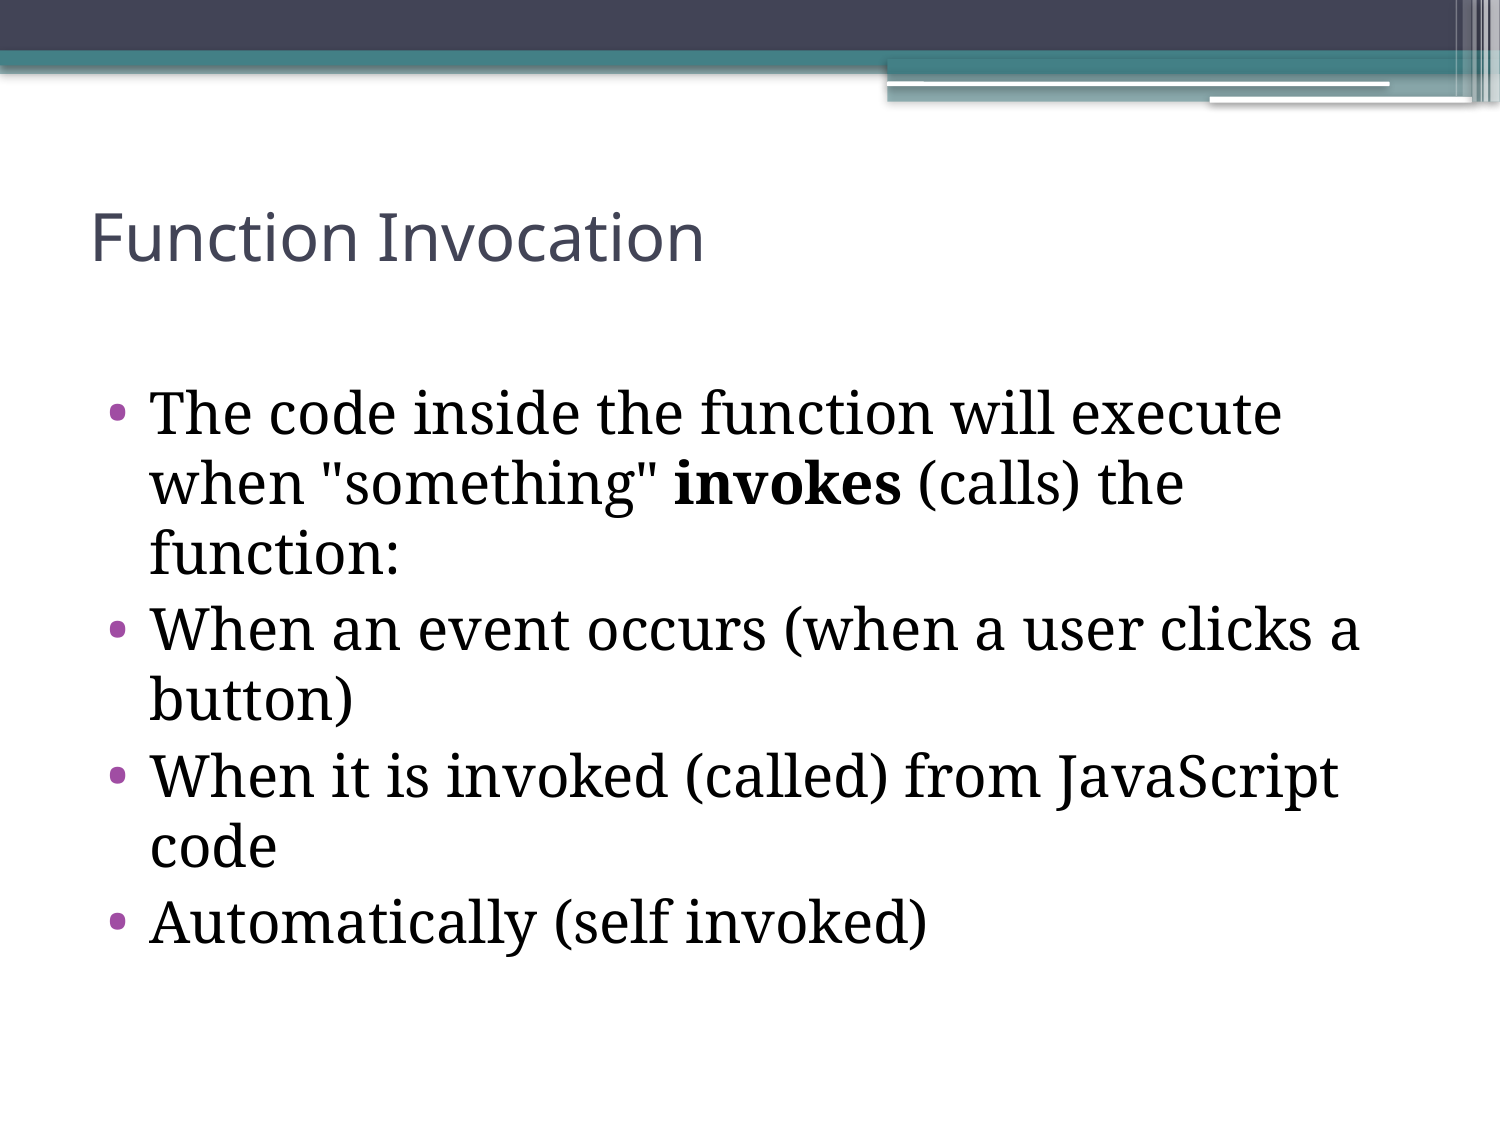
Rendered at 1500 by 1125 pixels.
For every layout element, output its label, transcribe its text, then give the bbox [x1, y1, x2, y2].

list The code inside the function will execute when "something" invokes (calls) the function: When an event occurs (when a user clicks a button) When it is invoked (called) from JavaScript code Automatically (self invoked) [75, 368, 1425, 1079]
title Function Invocation [75, 187, 1425, 363]
